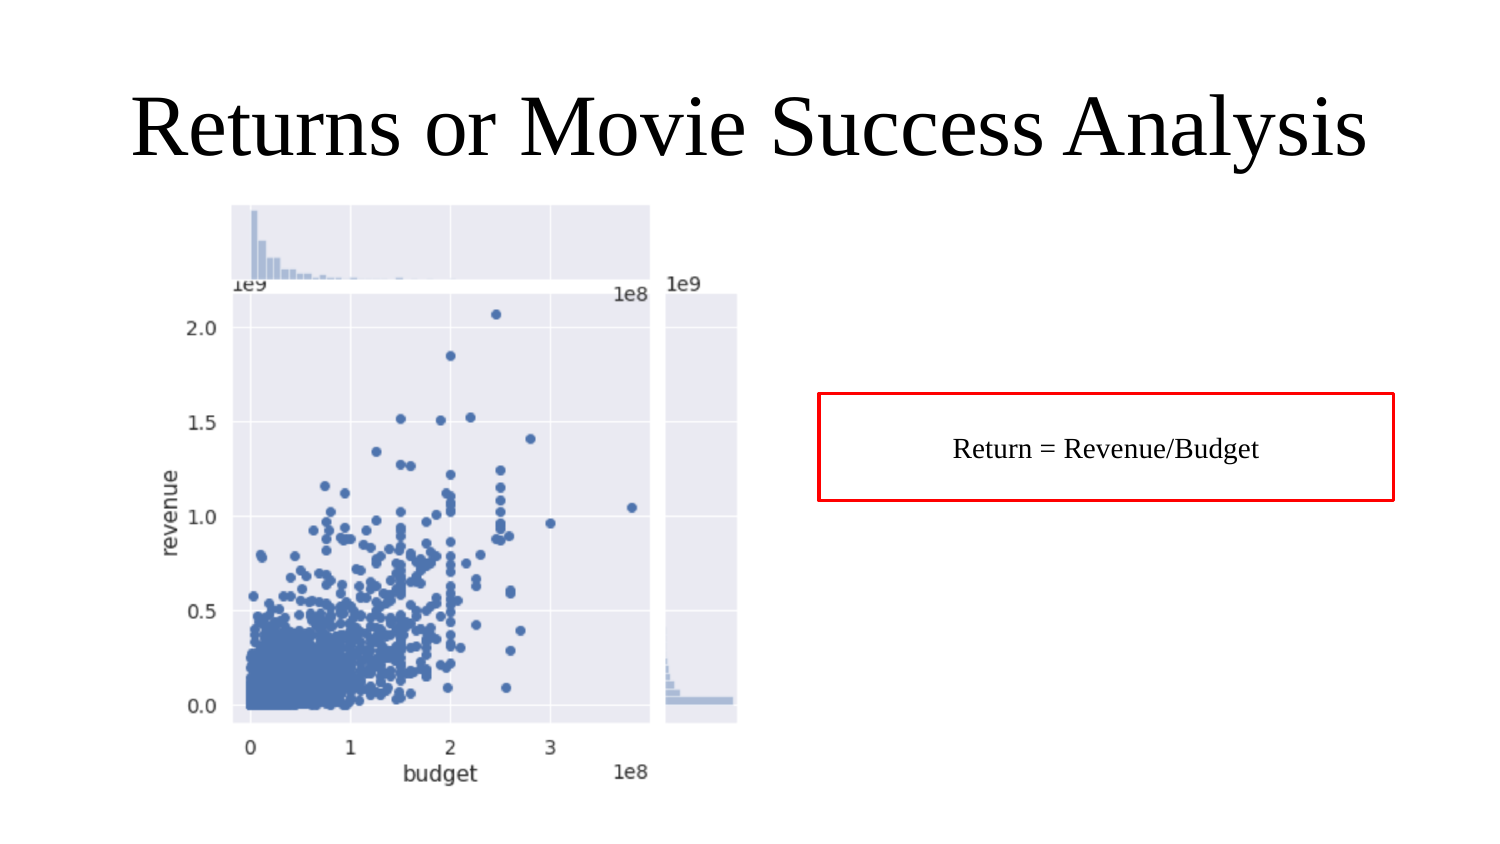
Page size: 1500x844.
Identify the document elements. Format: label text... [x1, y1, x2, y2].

picture [143, 174, 759, 802]
text_box Return = Revenue/Budget [819, 393, 1394, 501]
title Returns or Movie Success Analysis [51, 51, 1449, 189]
